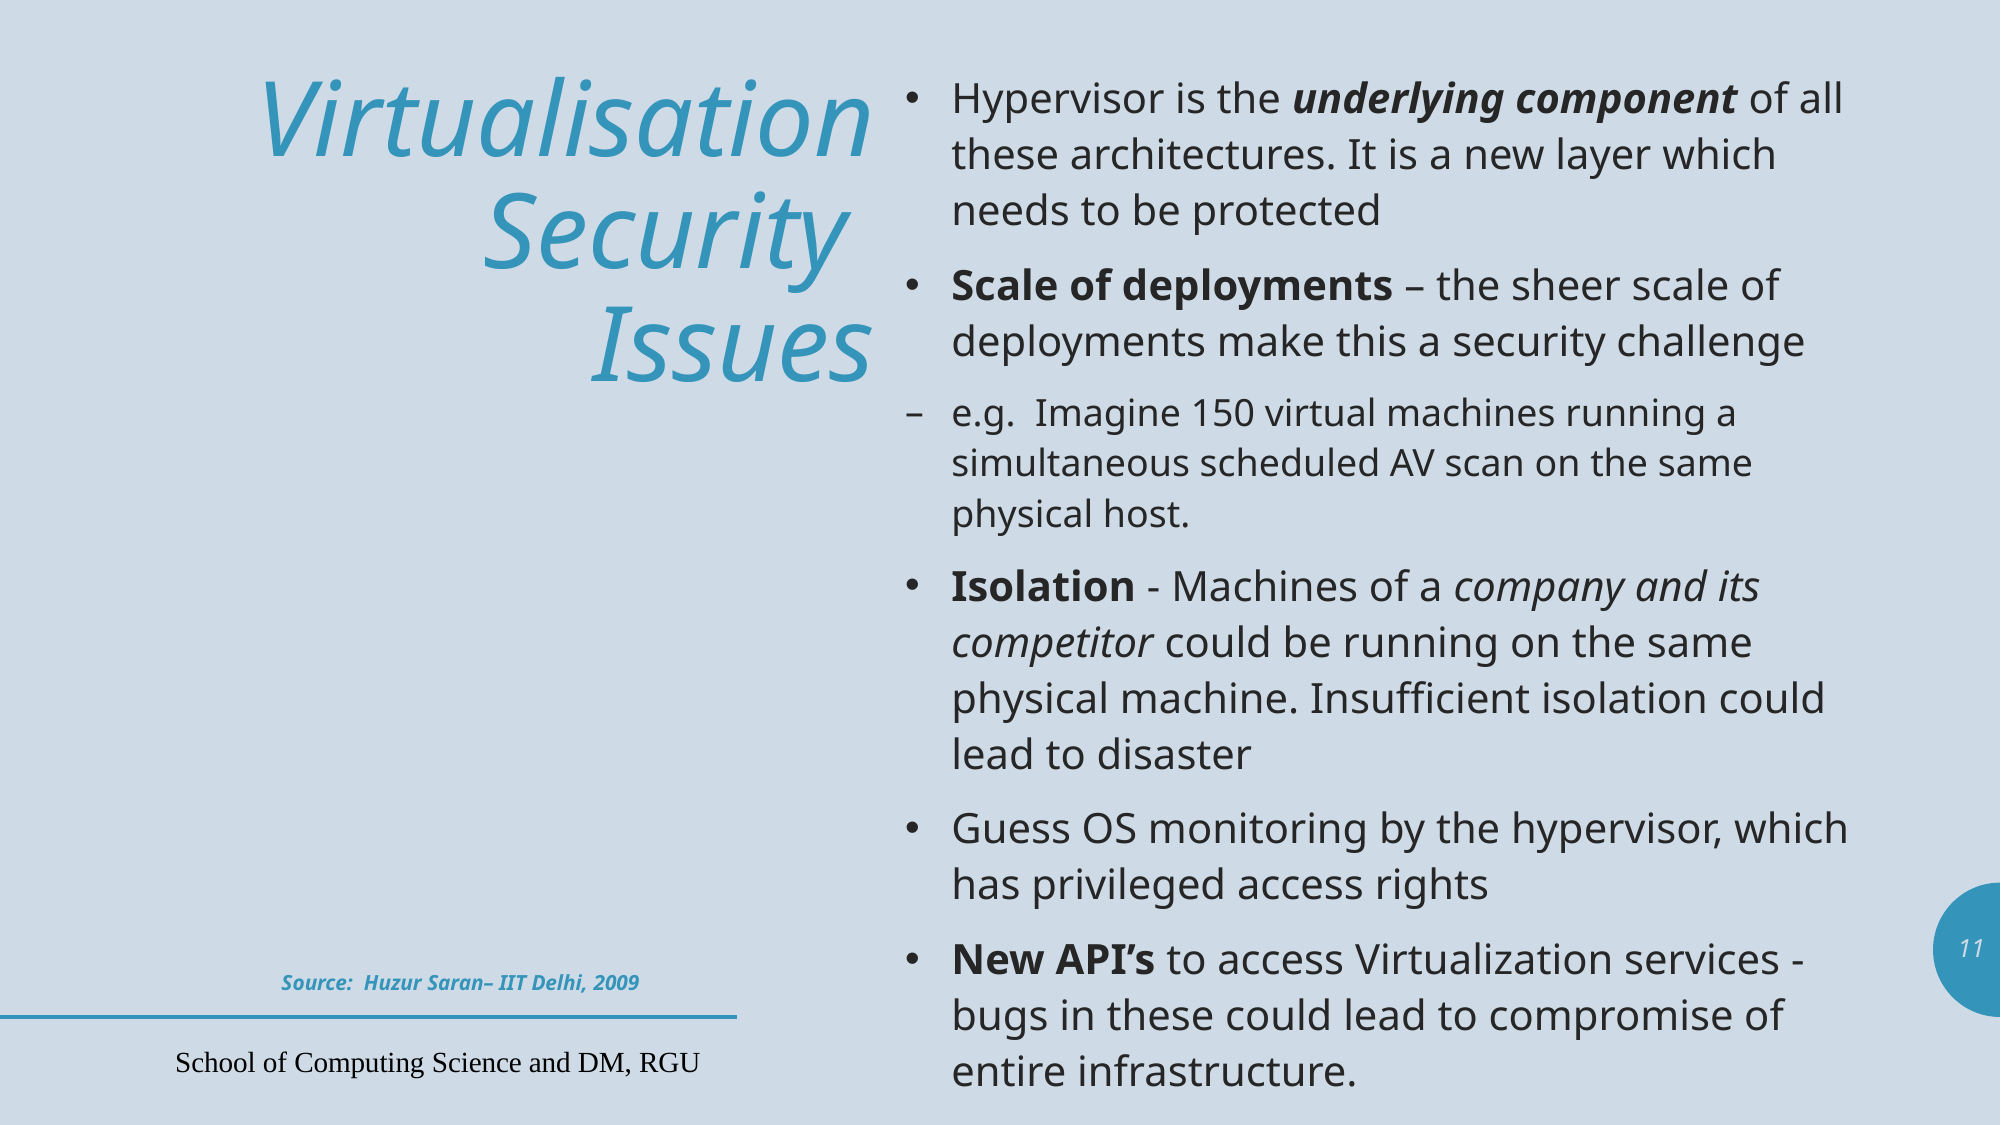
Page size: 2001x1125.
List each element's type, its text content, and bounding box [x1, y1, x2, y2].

text_box Source: Huzur Saran– IIT Delhi, 2009 [266, 962, 731, 1003]
list Hypervisor is the underlying component of all these architectures. It is a new layer which needs to be protected Scale of deployments – the sheer scale of deployments make this a security challenge e.g. Imagine 150 virtual machines running a simultaneous scheduled AV scan on the same physical host. Isolation - Machines of a company and its competitor could be running on the same physical machine. Insufficient isolation could lead to disaster Guess OS monitoring by the hypervisor, which has privileged access rights New API’s to access Virtualization services - bugs in these could lead to compromise of entire infrastructure. [890, 58, 1907, 1024]
footer School of Computing Science and DM, RGU [125, 1035, 751, 1096]
slide_number 11 [1933, 919, 2000, 980]
title Virtualisation Security Issues [93, 58, 890, 423]
